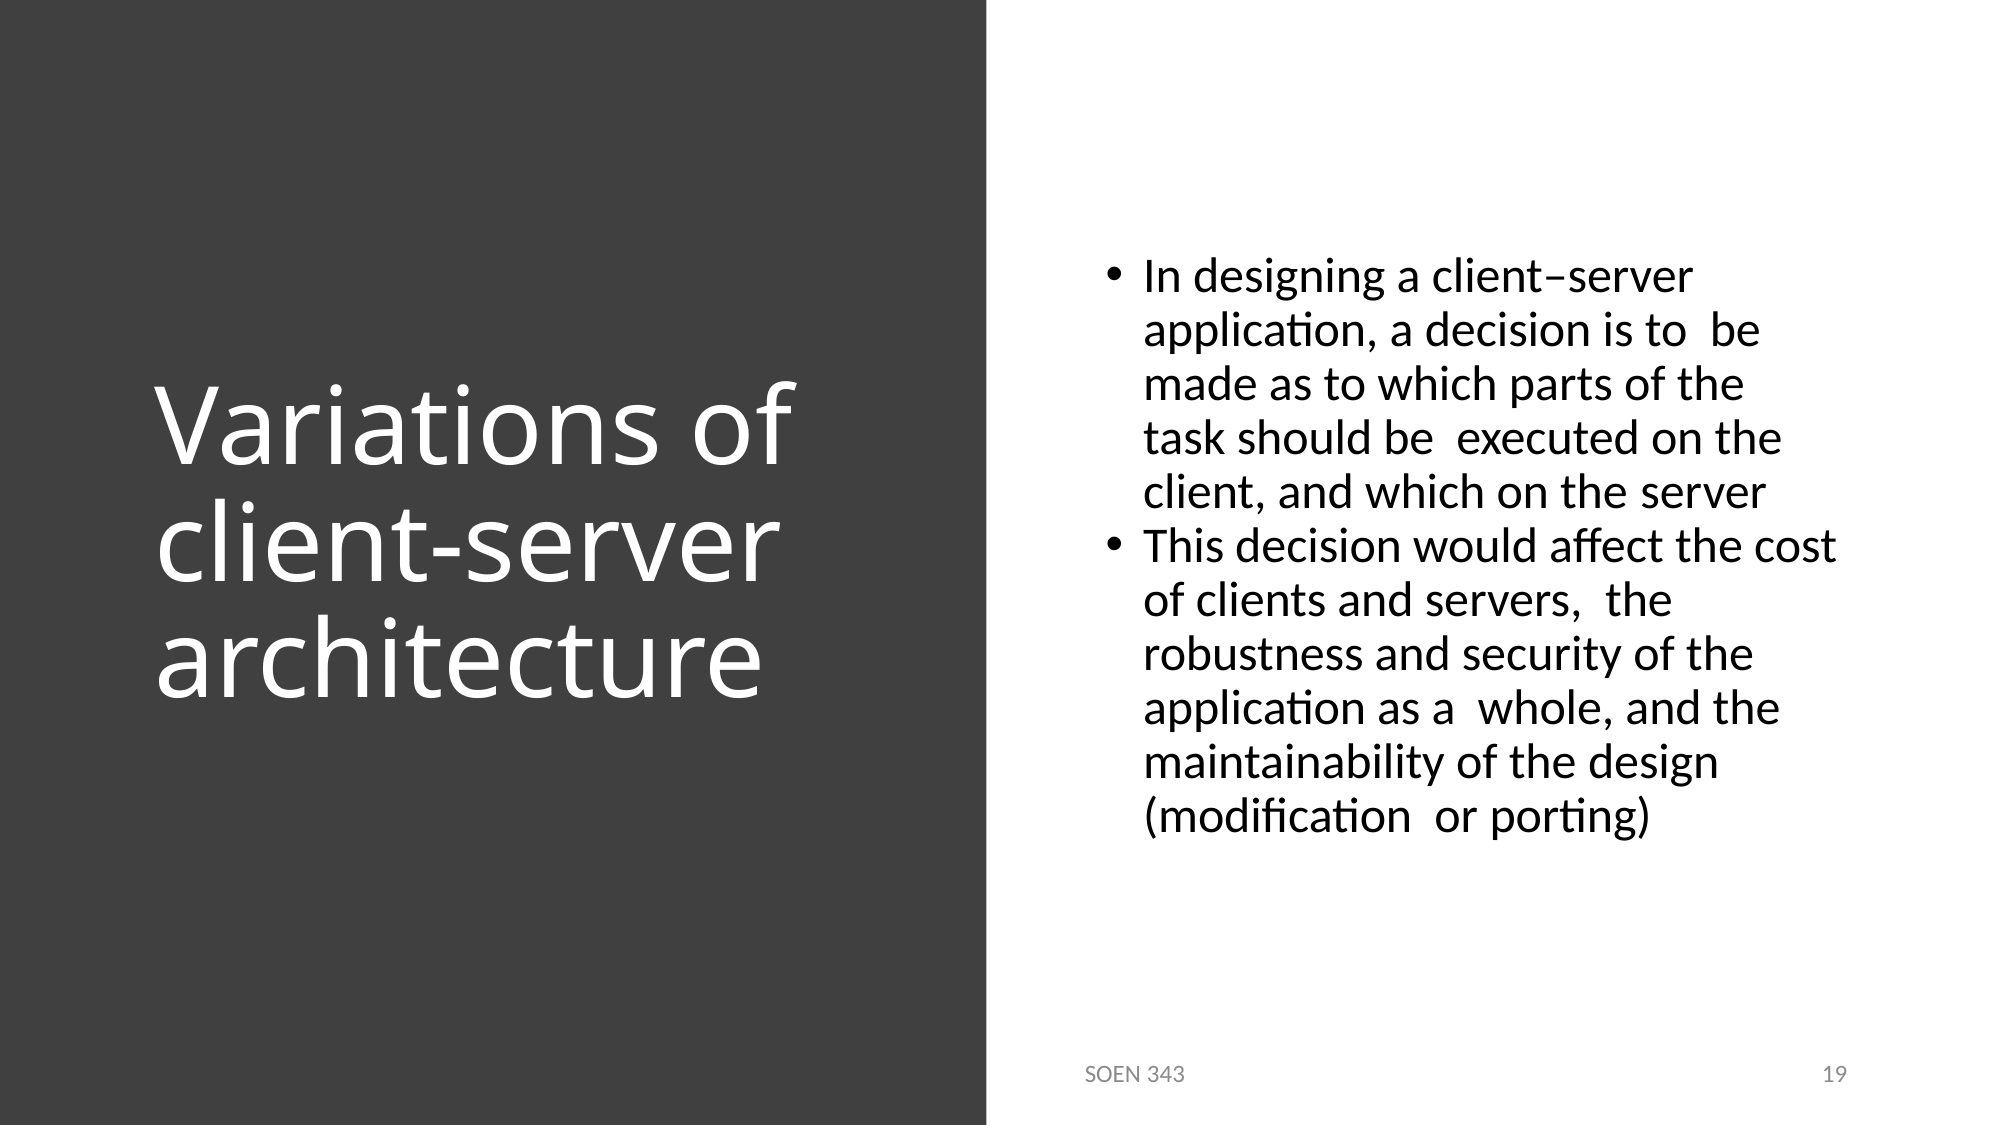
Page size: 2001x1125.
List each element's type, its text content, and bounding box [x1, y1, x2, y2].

footer SOEN 343 [1069, 1042, 1660, 1103]
text_box In designing a client–server application, a decision is to be made as to which parts of the task should be executed on the client, and which on the server This decision would affect the cost of clients and servers, the robustness and security of the application as a whole, and the maintainability of the design (modification or porting) [1069, 101, 1863, 990]
slide_number 19 [1735, 1042, 1863, 1103]
title Variations of client-server architecture [137, 101, 925, 990]
text_box [0, 0, 987, 1125]
